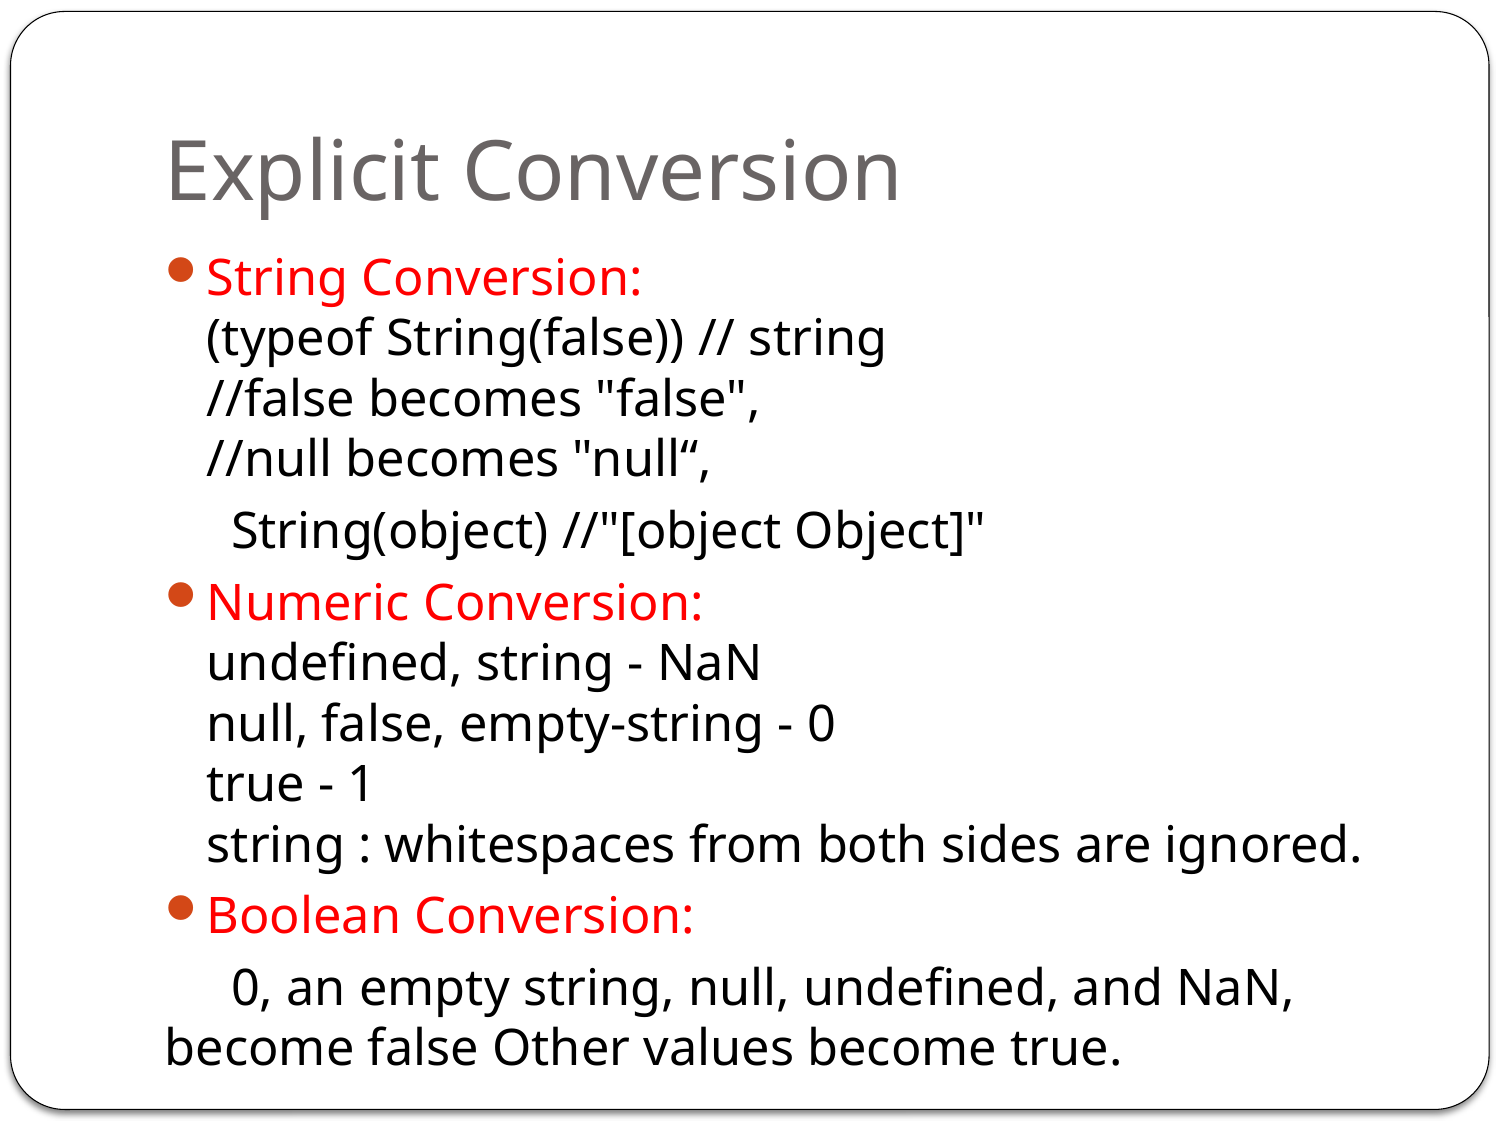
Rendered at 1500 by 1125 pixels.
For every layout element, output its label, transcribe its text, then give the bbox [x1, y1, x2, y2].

title Explicit Conversion [150, 45, 1425, 233]
list String Conversion: (typeof String(false)) // string //false becomes "false", //null becomes "null“, String(object) //"[object Object]" Numeric Conversion: undefined, string - NaN null, false, empty-string - 0 true - 1 string : whitespaces from both sides are ignored. Boolean Conversion: 0, an empty string, null, undefined, and NaN, become false Other values become true. [150, 237, 1425, 1094]
